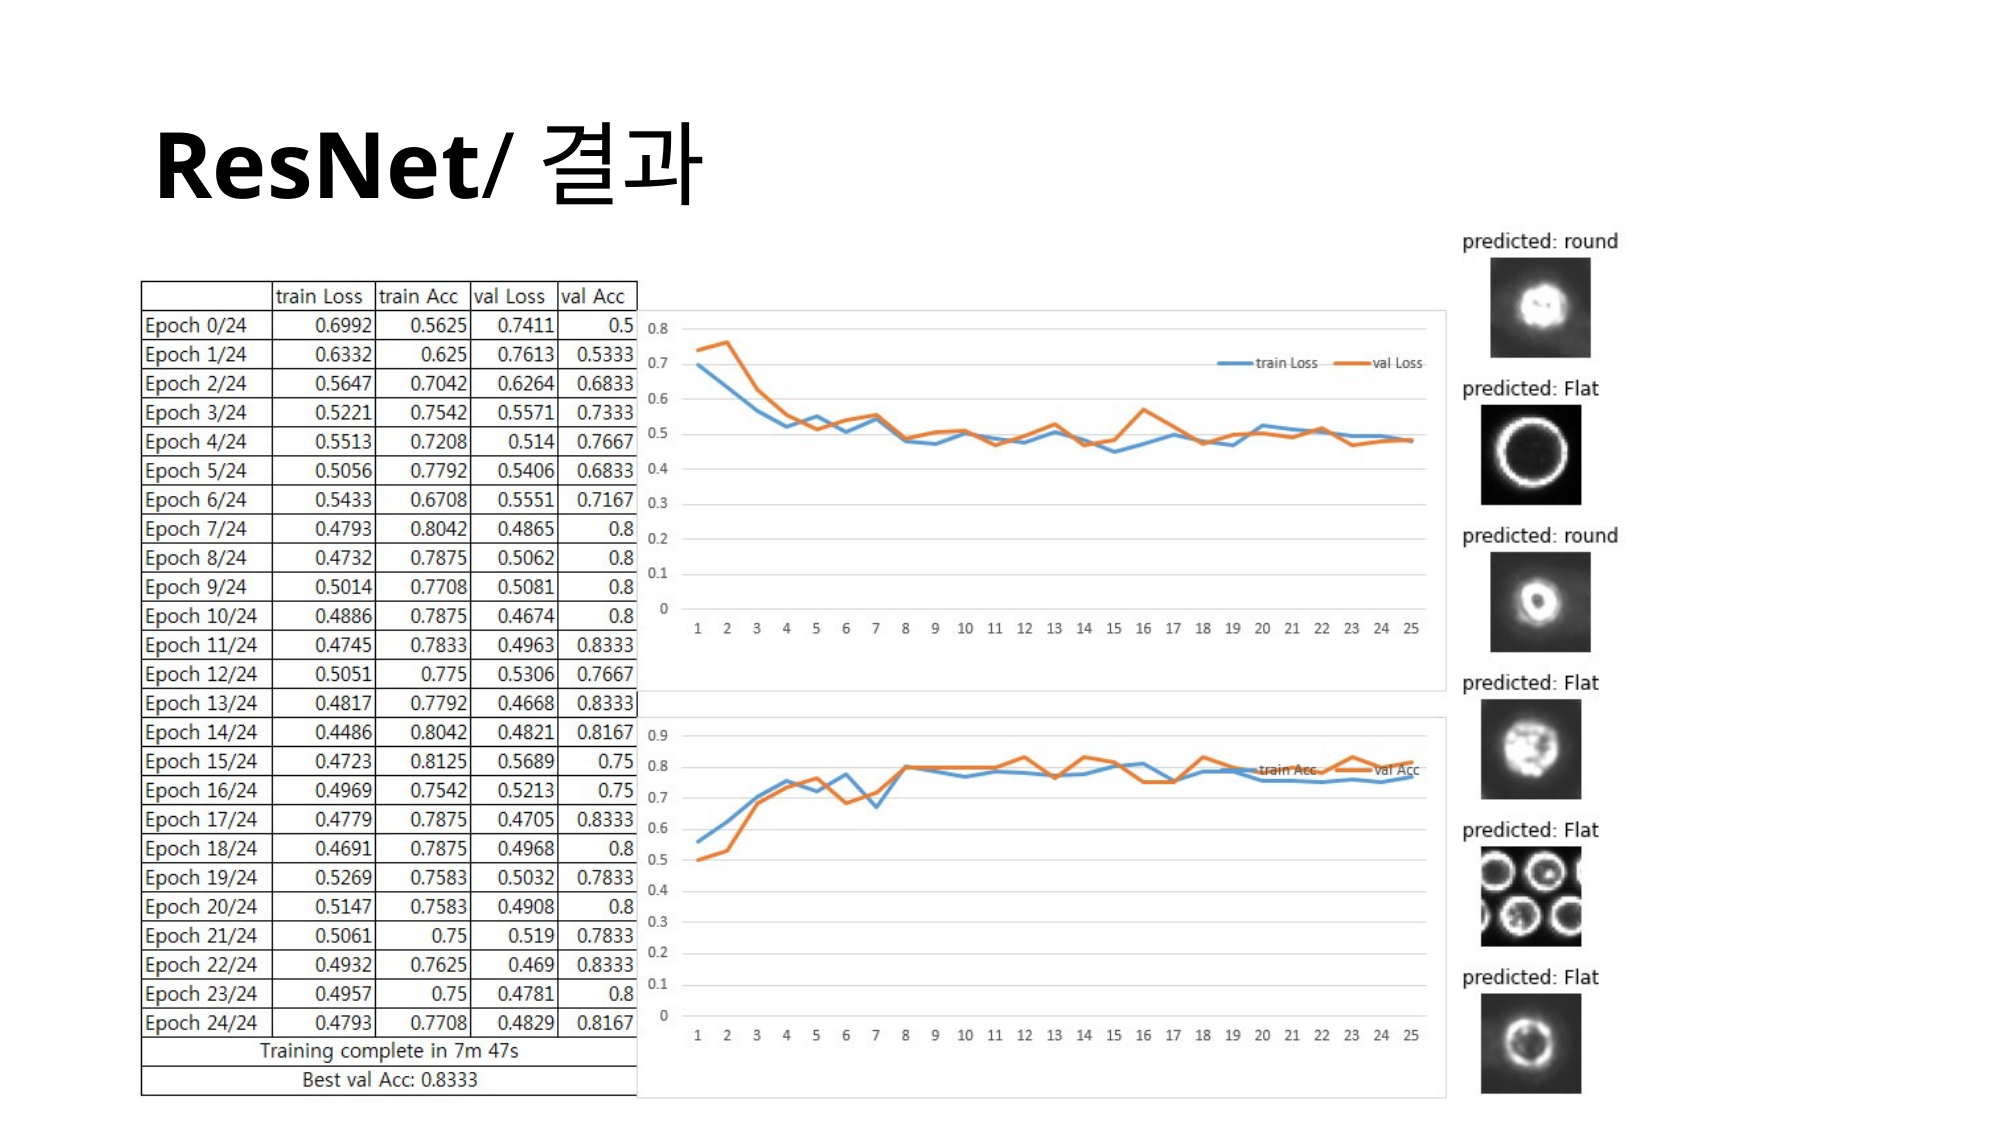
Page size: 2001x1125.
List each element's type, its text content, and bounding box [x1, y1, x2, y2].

title ResNet/결과 [137, 59, 1863, 278]
picture [137, 225, 1635, 1105]
